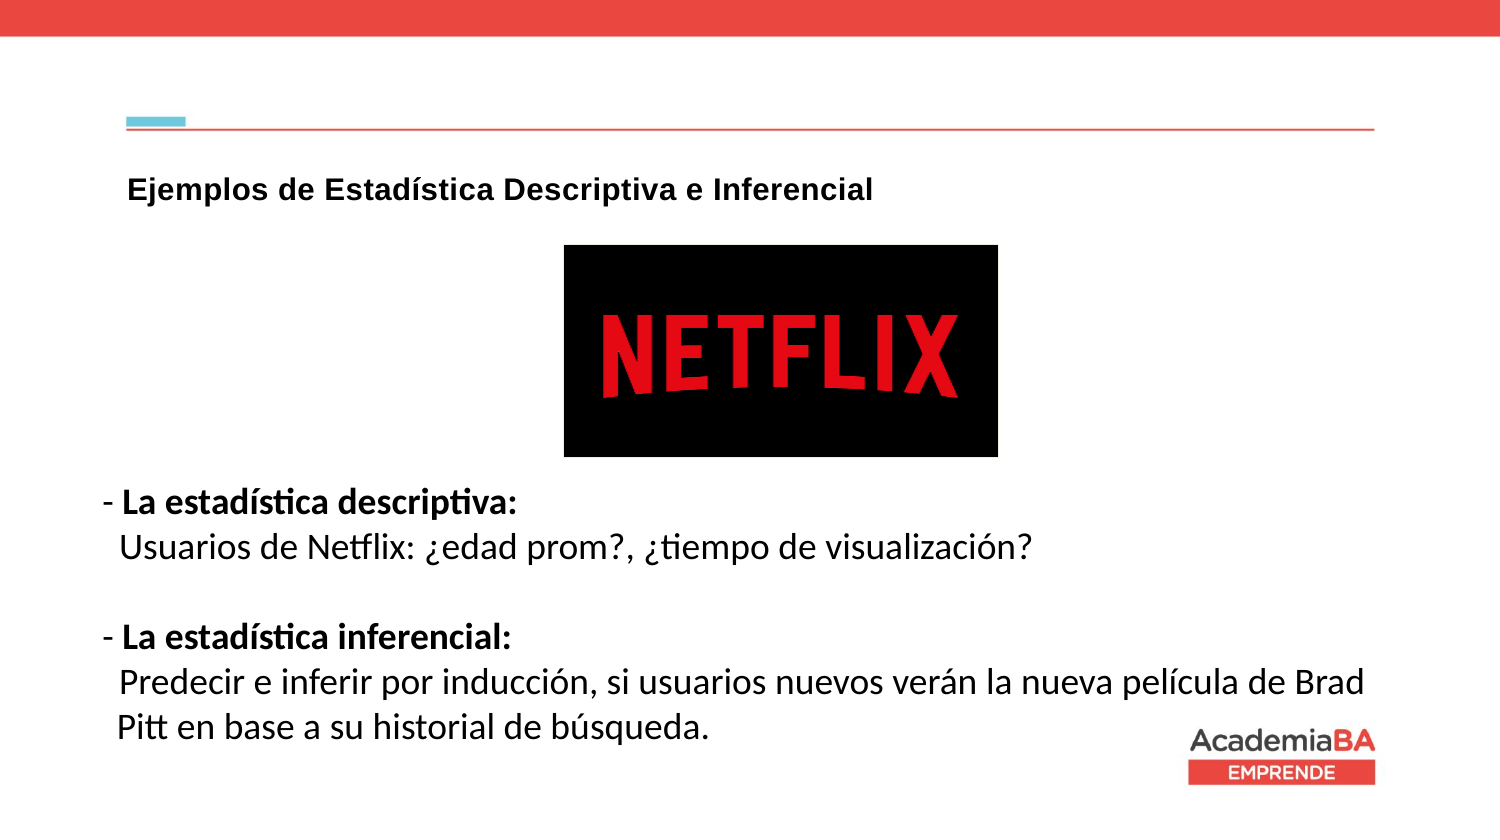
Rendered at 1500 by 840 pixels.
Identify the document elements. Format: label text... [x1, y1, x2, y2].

picture [0, 0, 1500, 787]
text_box - La estadística descriptiva: Usuarios de Netflix: ¿edad prom?, ¿tiempo de visualización? - La estadística inferencial: Predecir e inferir por inducción, si usuarios nuevos verán la nueva película de Brad Pitt en base a su historial de búsqueda. [87, 469, 1425, 755]
title Ejemplos de Estadística Descriptiva e Inferencial [125, 167, 1138, 310]
